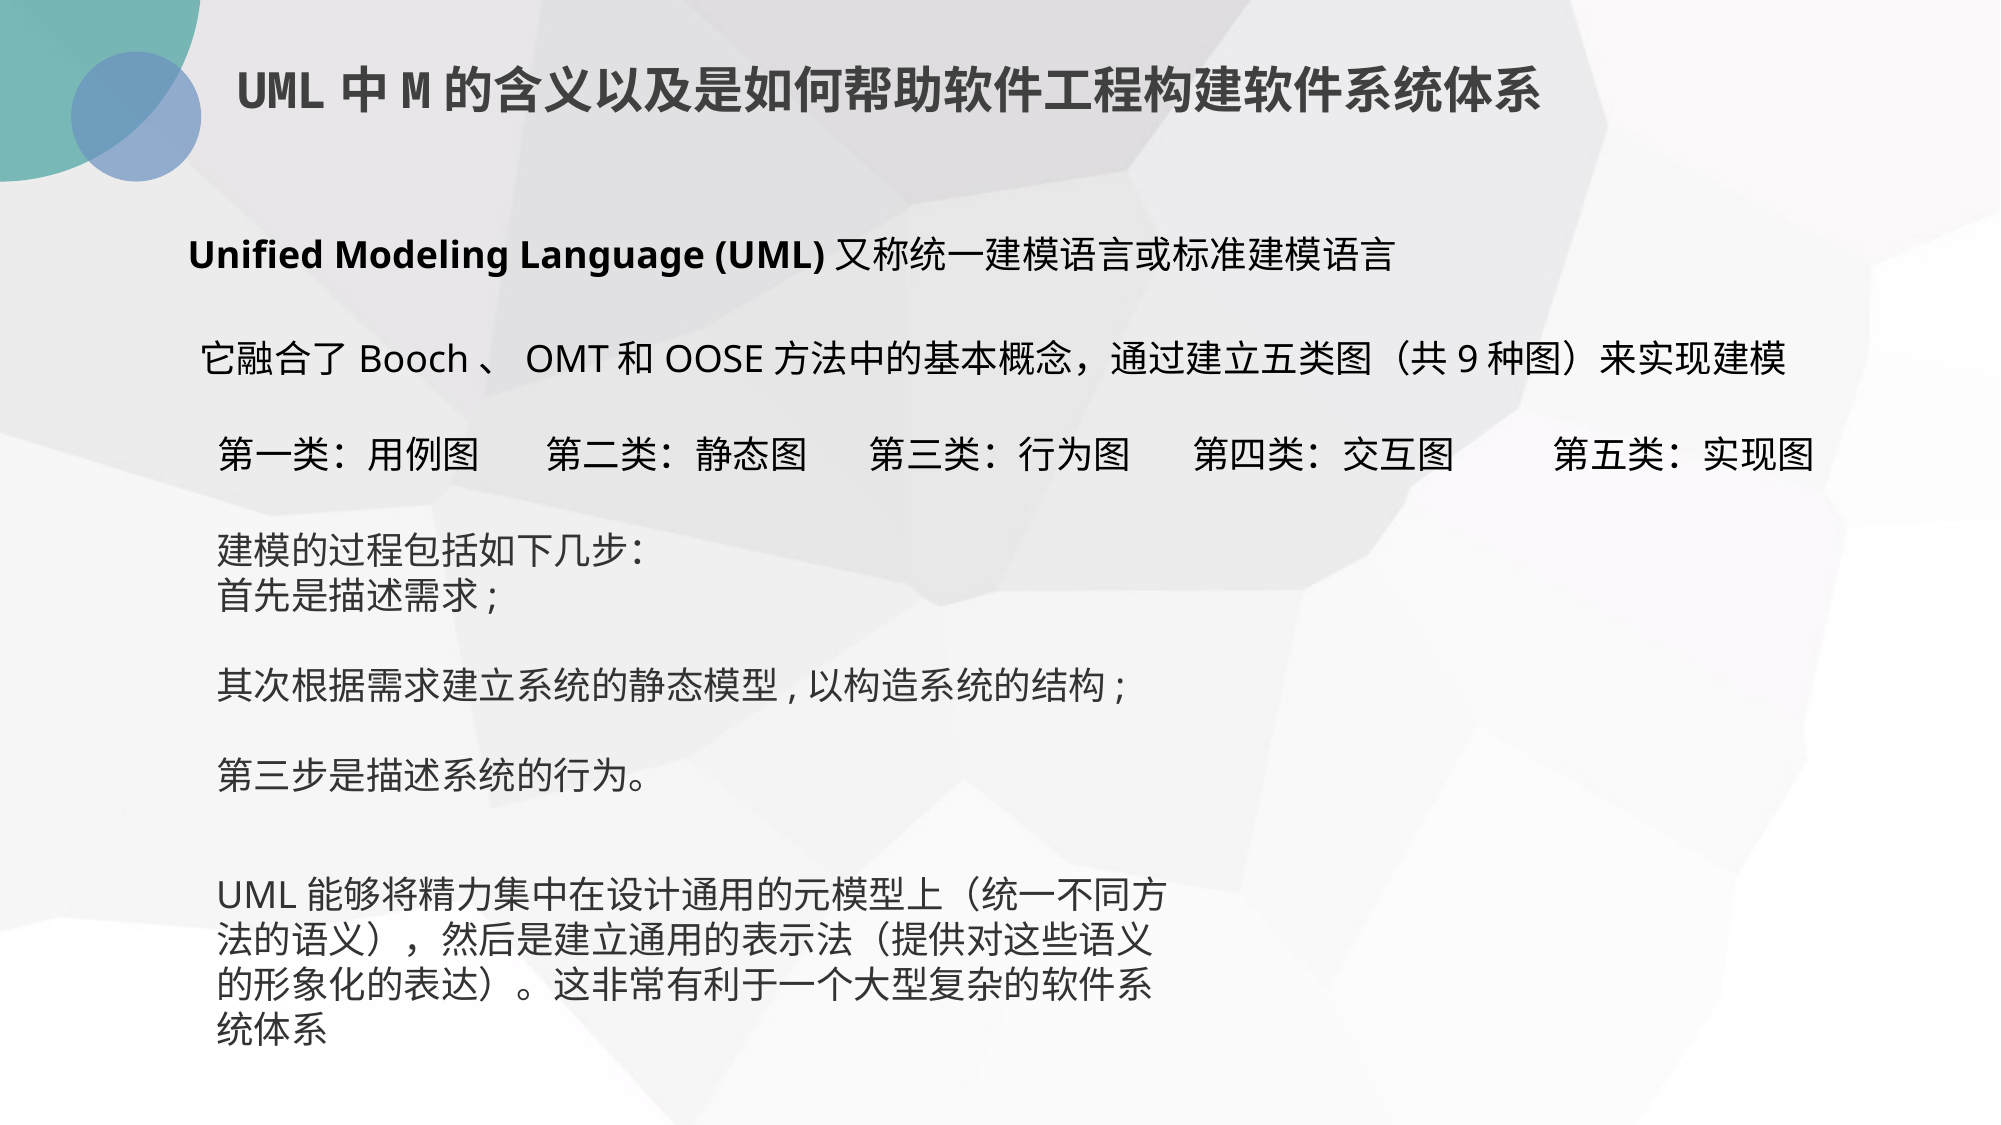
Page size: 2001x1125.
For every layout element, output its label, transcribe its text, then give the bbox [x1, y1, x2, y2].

text_box [70, 50, 203, 183]
text_box [0, 0, 202, 183]
text_box 第二类：静态图 [530, 423, 823, 484]
text_box UML中M的含义以及是如何帮助软件工程构建软件系统体系 [222, 51, 1559, 127]
text_box 第四类：交互图 [1177, 423, 1470, 484]
text_box Unified Modeling Language (UML)又称统一建模语言或标准建模语言 [172, 224, 1412, 284]
text_box 第一类：用例图 [202, 423, 496, 484]
text_box UML能够将精力集中在设计通用的元模型上（统一不同方法的语义），然后是建立通用的表示法（提供对这些语义的形象化的表达）。这非常有利于一个大型复杂的软件系统体系 [201, 864, 1202, 1059]
picture [0, 0, 2001, 1125]
text_box 第五类：实现图 [1537, 423, 1831, 484]
text_box 建模的过程包括如下几步： 首先是描述需求; 其次根据需求建立系统的静态模型,以构造系统的结构; 第三步是描述系统的行为。 [201, 519, 1202, 805]
text_box 第三类：行为图 [853, 423, 1147, 484]
text_box 它融合了Booch、OMT和OOSE方法中的基本概念，通过建立五类图（共9种图）来实现建模 [184, 327, 1803, 388]
